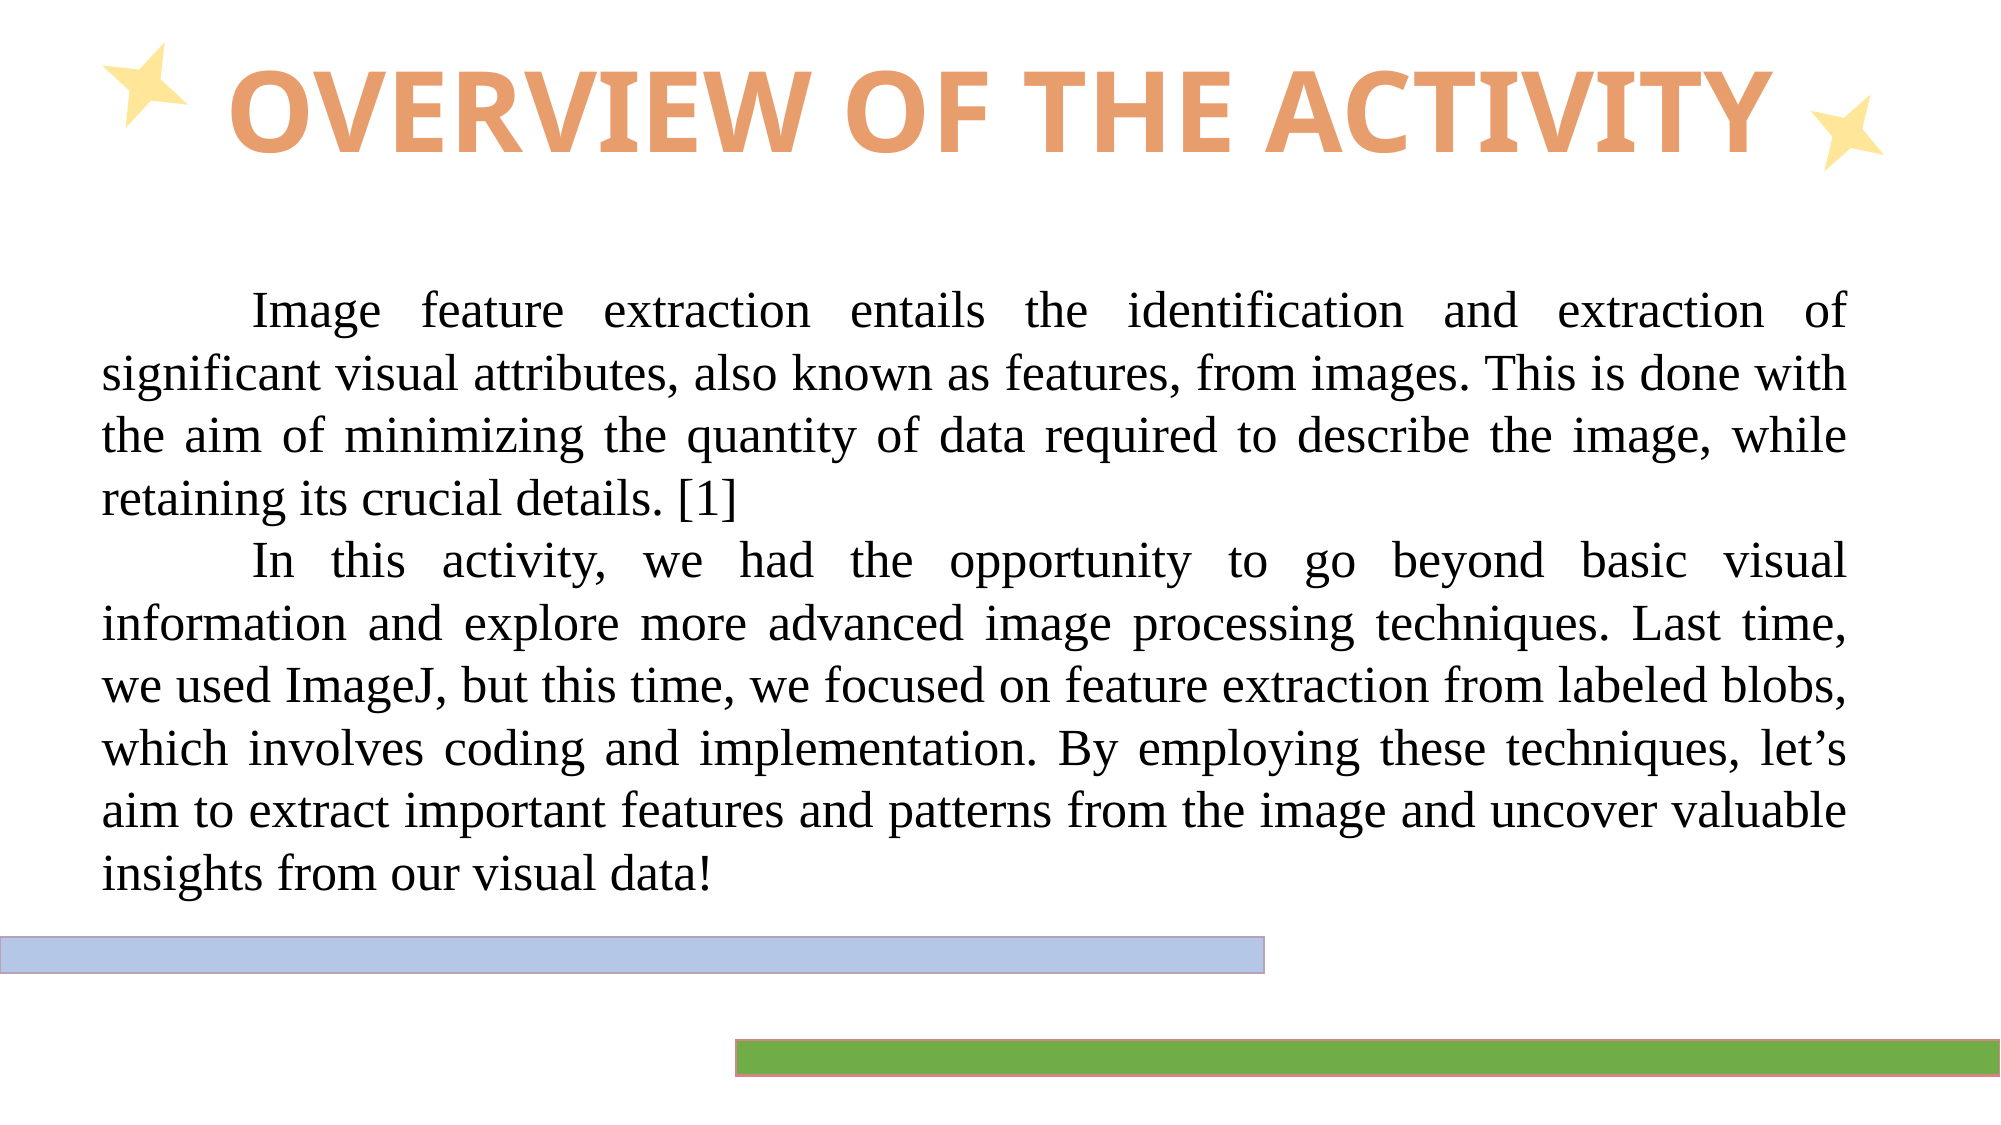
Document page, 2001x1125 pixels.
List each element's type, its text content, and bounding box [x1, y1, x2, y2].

text_box [0, 936, 1265, 974]
text_box OVERVIEW OF THE ACTIVITY [0, 41, 2000, 175]
text_box Image feature extraction entails the identification and extraction of significant visual attributes, also known as features, from images. This is done with the aim of minimizing the quantity of data required to describe the image, while retaining its crucial details. [1] In this activity, we had the opportunity to go beyond basic visual information and explore more advanced image processing techniques. Last time, we used ImageJ, but this time, we focused on feature extraction from labeled blobs, which involves coding and implementation. By employing these techniques, let’s aim to extract important features and patterns from the image and uncover valuable insights from our visual data! [86, 240, 1864, 936]
text_box [735, 1039, 2000, 1077]
